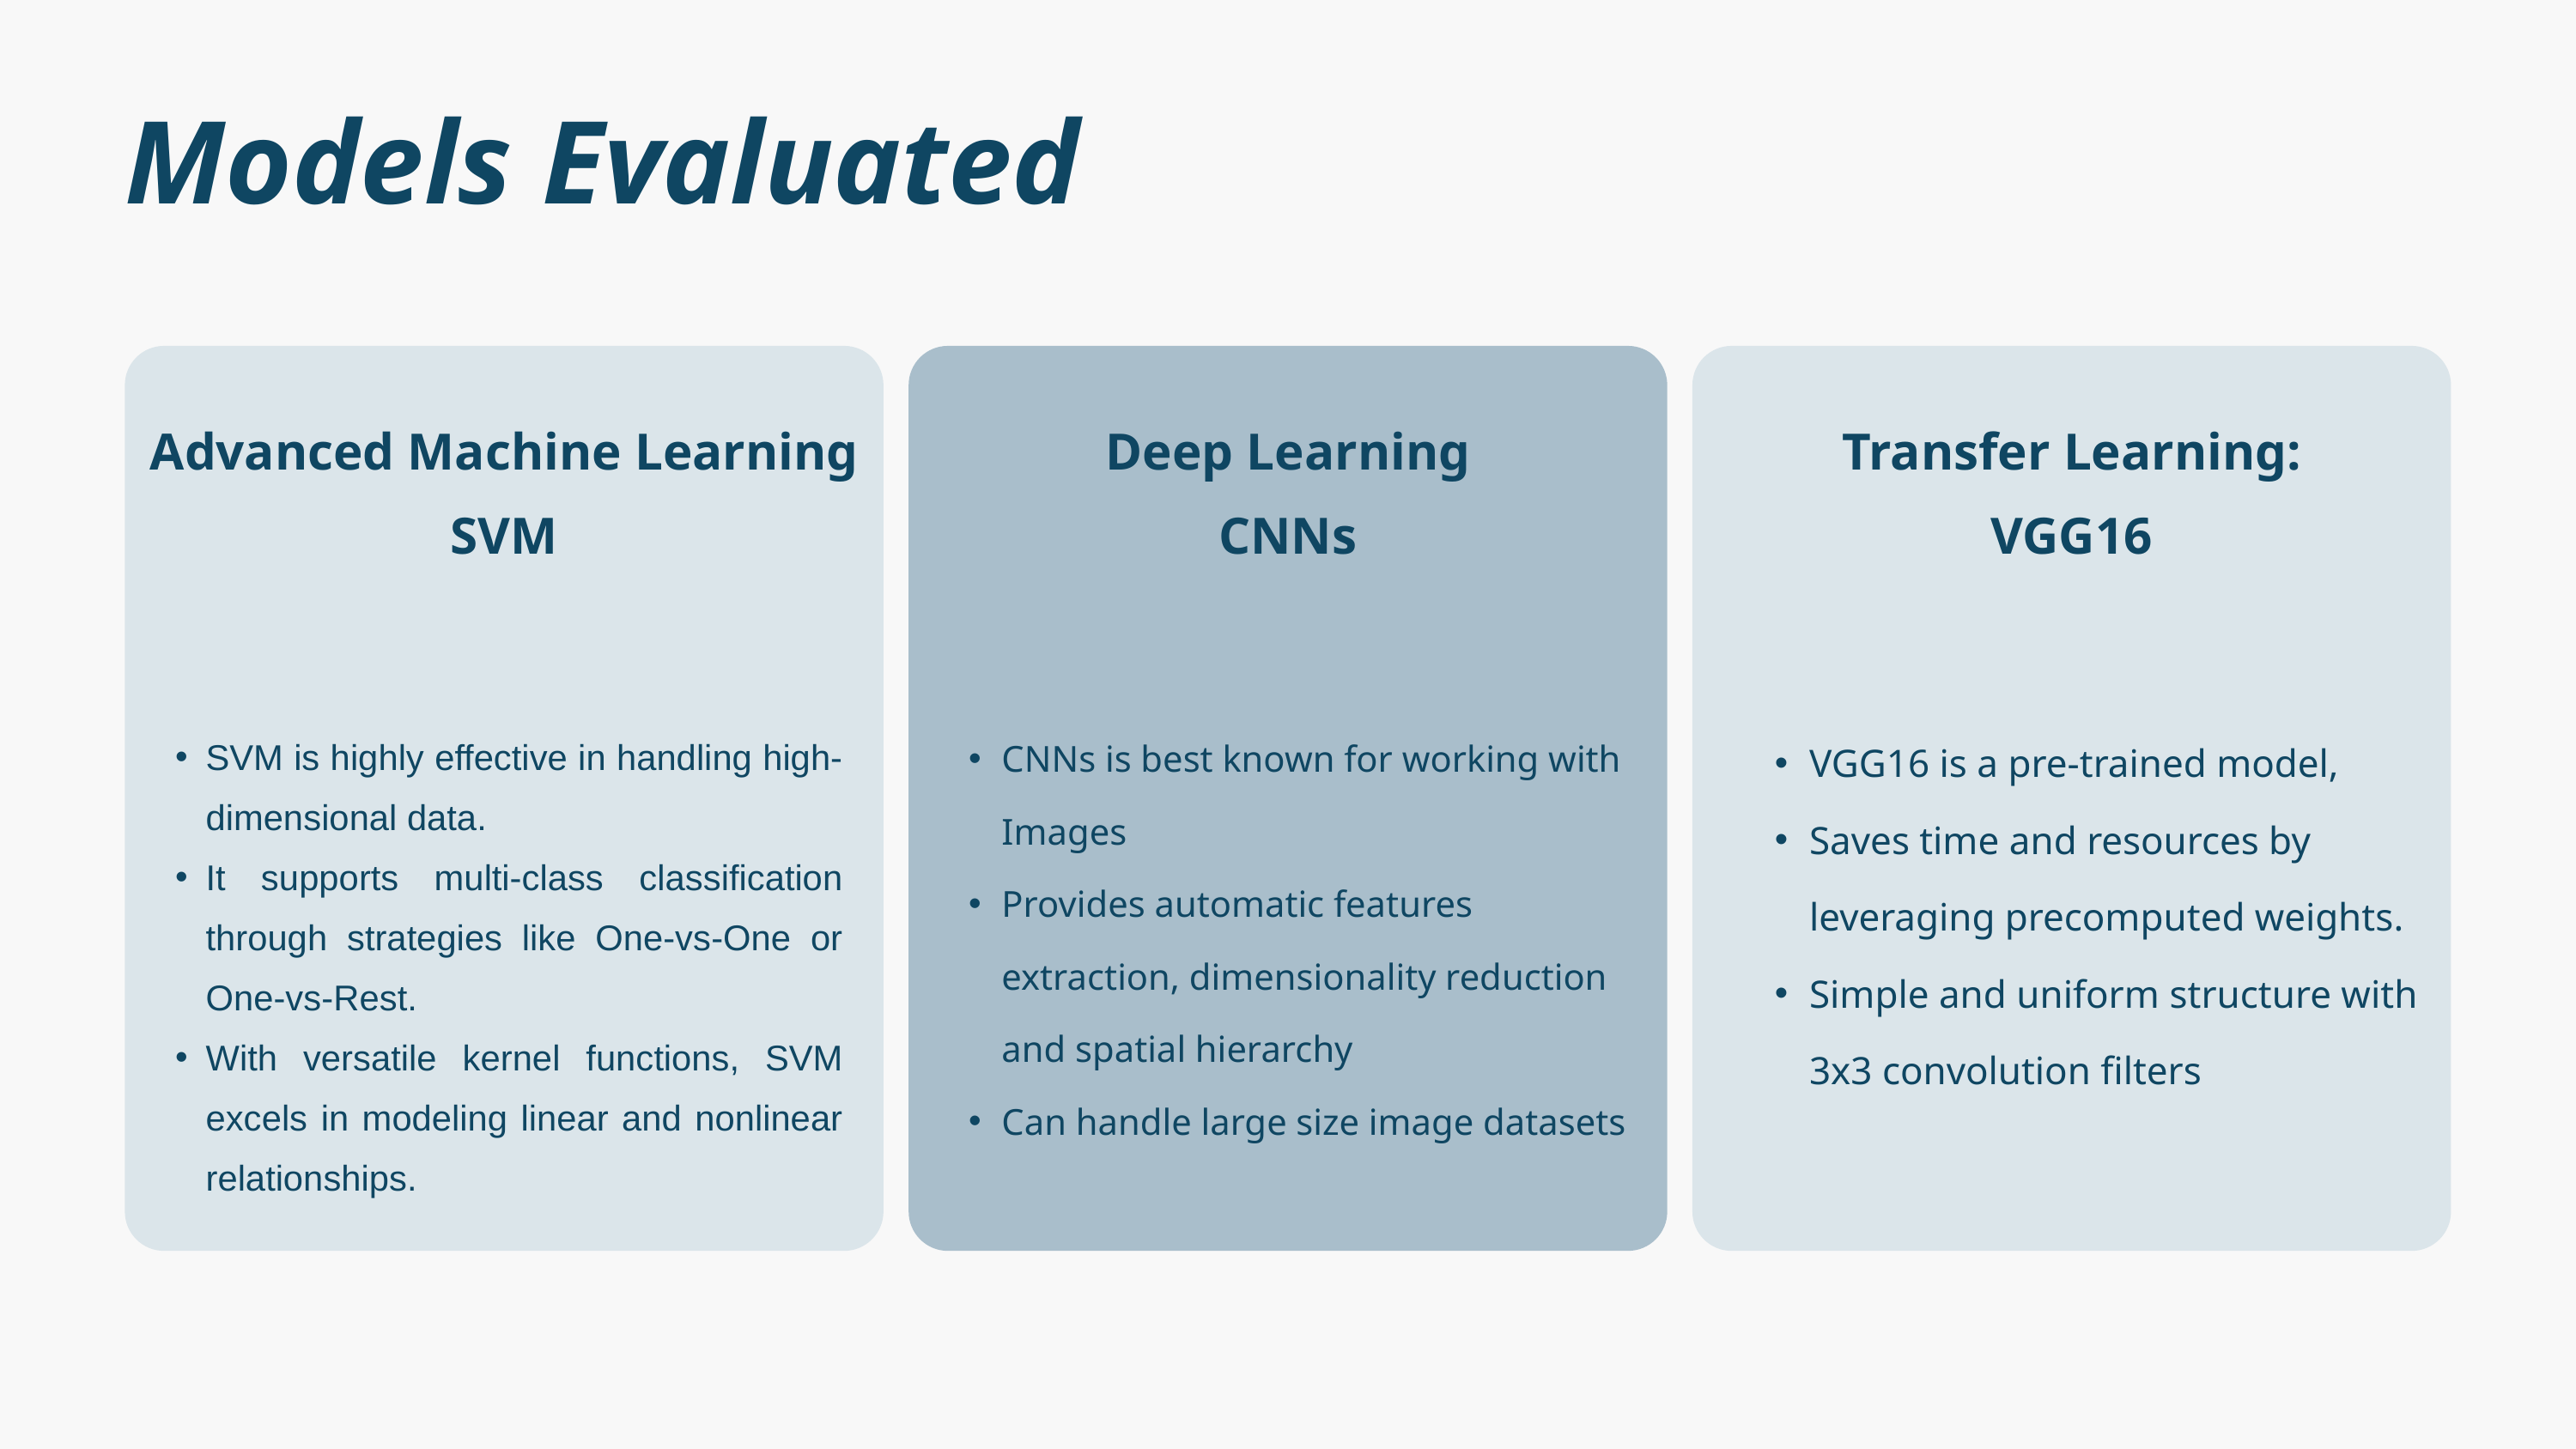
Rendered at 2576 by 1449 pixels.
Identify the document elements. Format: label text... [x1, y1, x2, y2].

text_box Models Evaluated [125, 33, 1268, 227]
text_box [908, 279, 1668, 1252]
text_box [125, 279, 884, 1252]
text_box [1692, 279, 2451, 1252]
